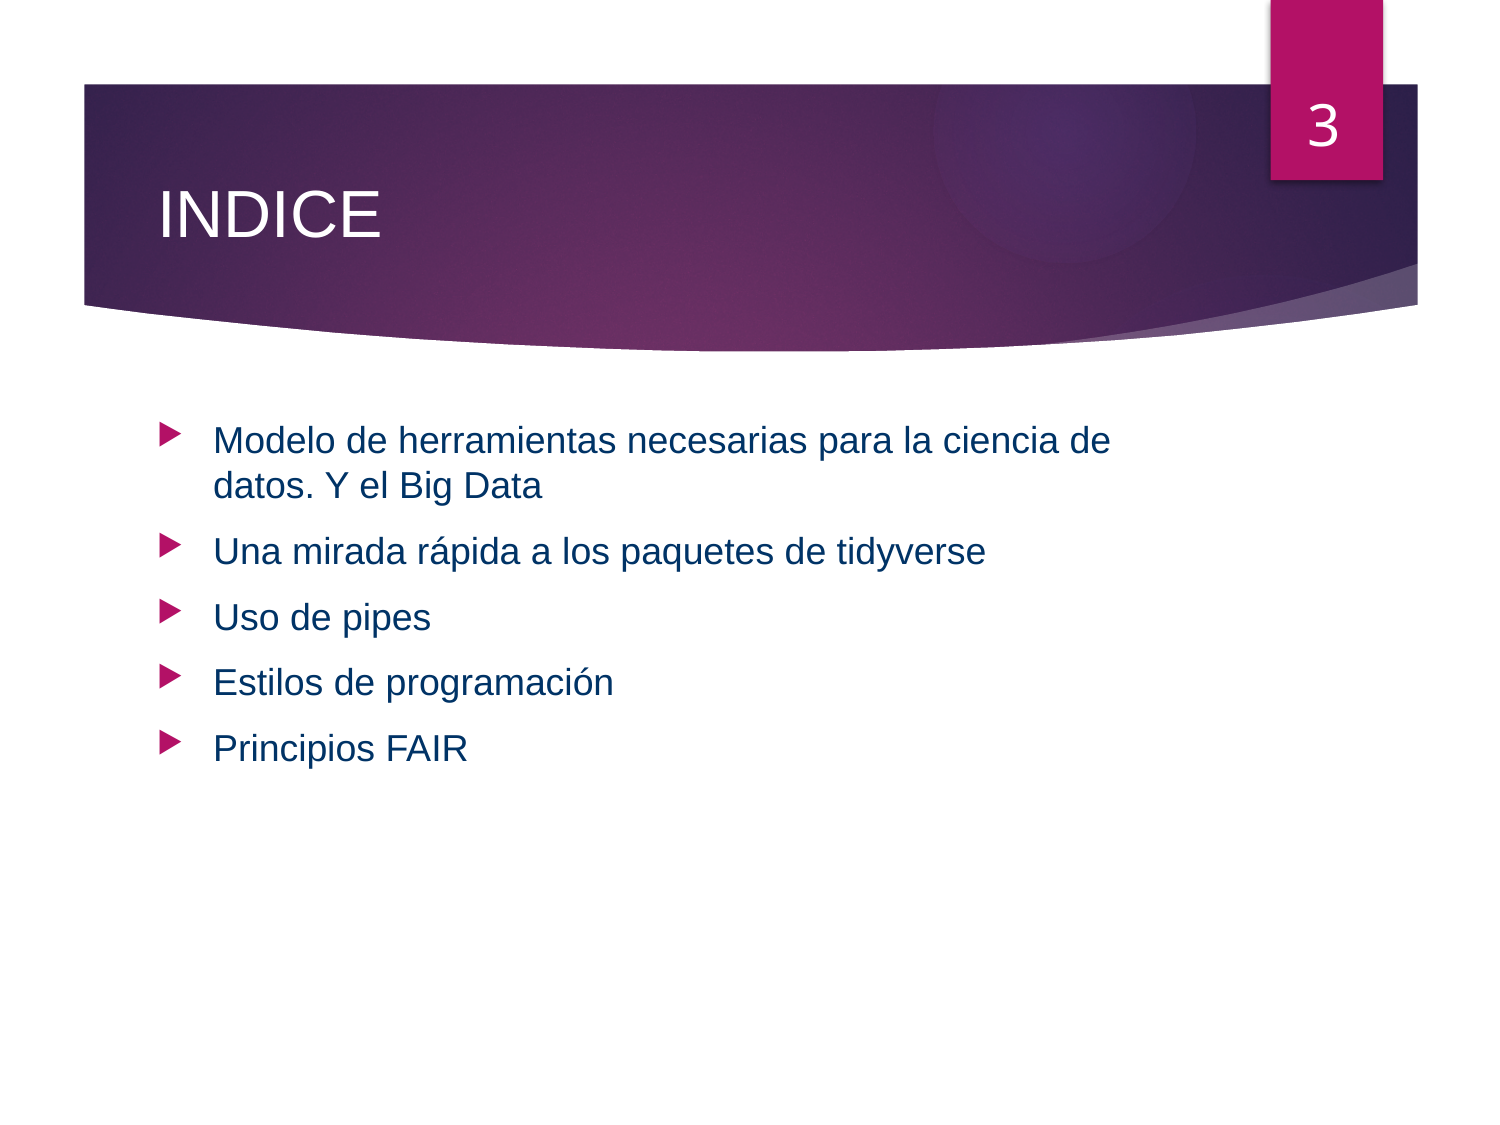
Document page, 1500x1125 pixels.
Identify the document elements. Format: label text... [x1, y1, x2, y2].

slide_number 3 [1259, 48, 1390, 175]
list Modelo de herramientas necesarias para la ciencia de datos. Y el Big Data Una mirada rápida a los paquetes de tidyverse Uso de pipes Estilos de programación Principios FAIR [141, 408, 1183, 988]
title INDICE [142, 152, 1183, 269]
